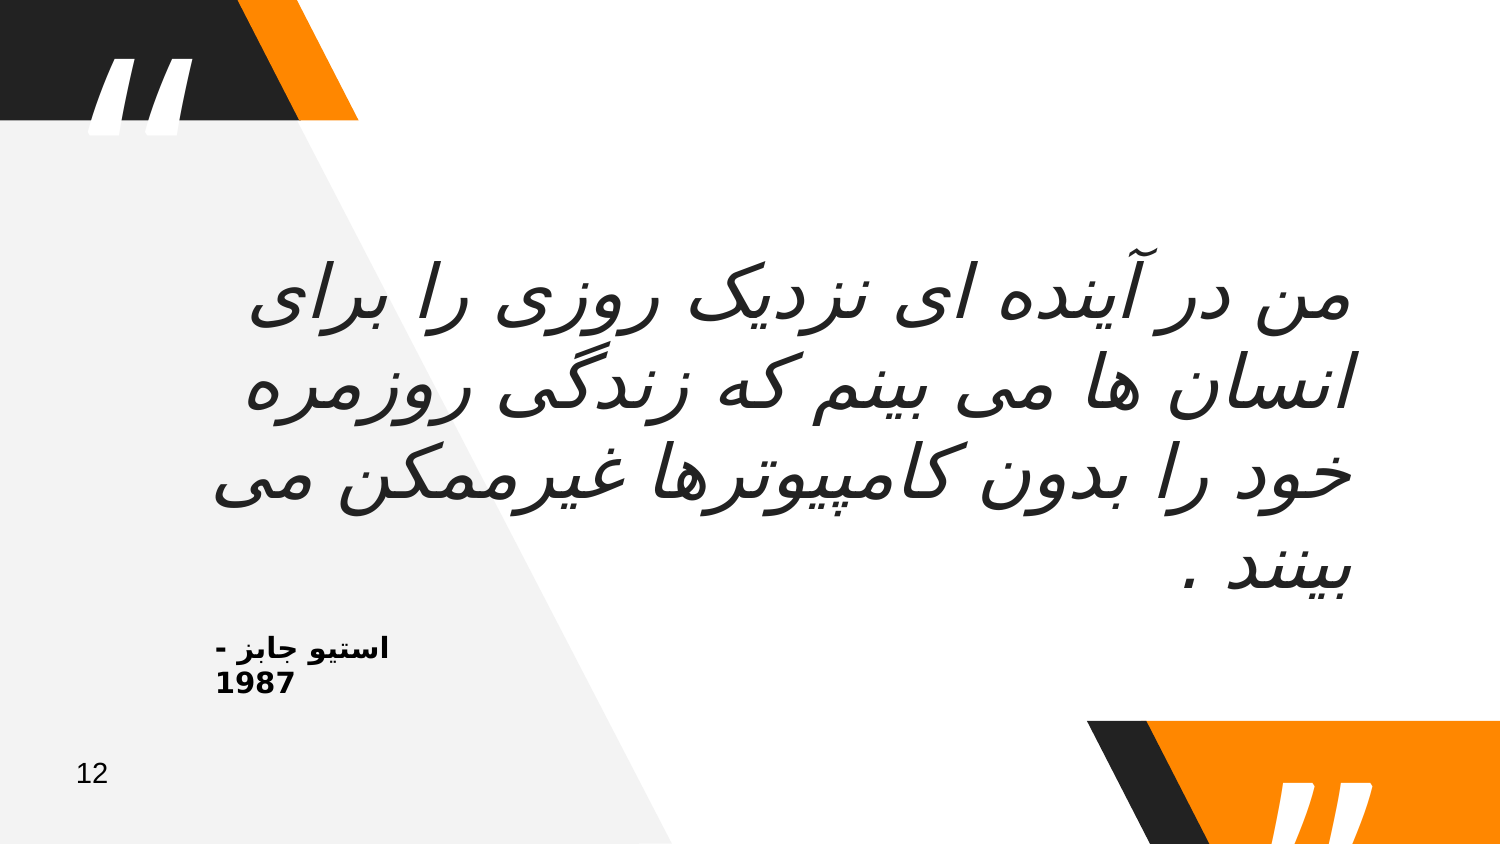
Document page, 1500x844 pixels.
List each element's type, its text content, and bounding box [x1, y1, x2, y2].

list من در آینده ای نزدیک روزی را برای انسان ها می بینم که زندگی روزمره خود را بدون کامپیوترها غیرممکن می بینند . [162, 146, 1368, 701]
text_box استیو جابز - 1987 [199, 621, 438, 742]
text_box 12 [61, 746, 124, 797]
